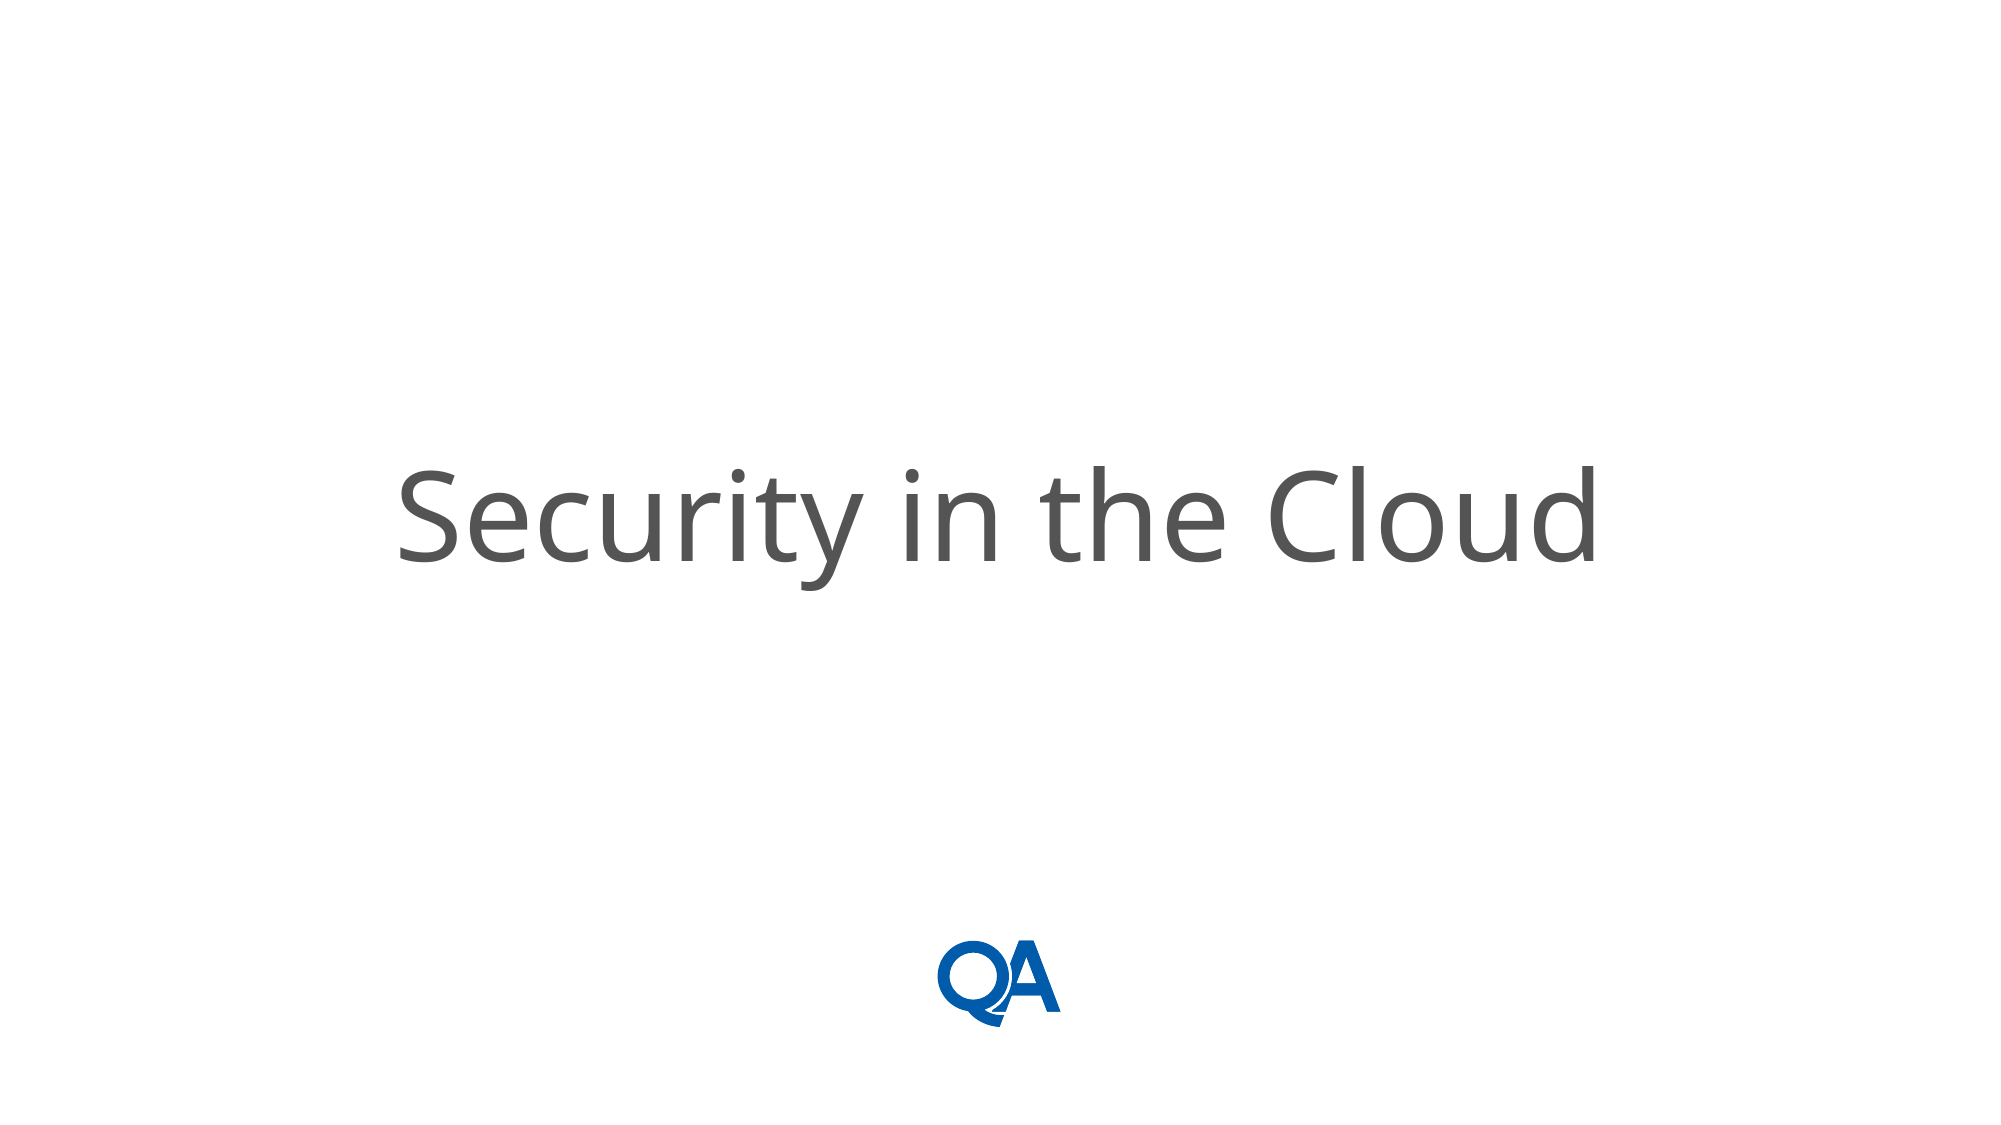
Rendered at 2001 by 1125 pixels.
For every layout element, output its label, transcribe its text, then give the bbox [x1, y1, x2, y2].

title Security in the Cloud [150, 174, 1851, 594]
